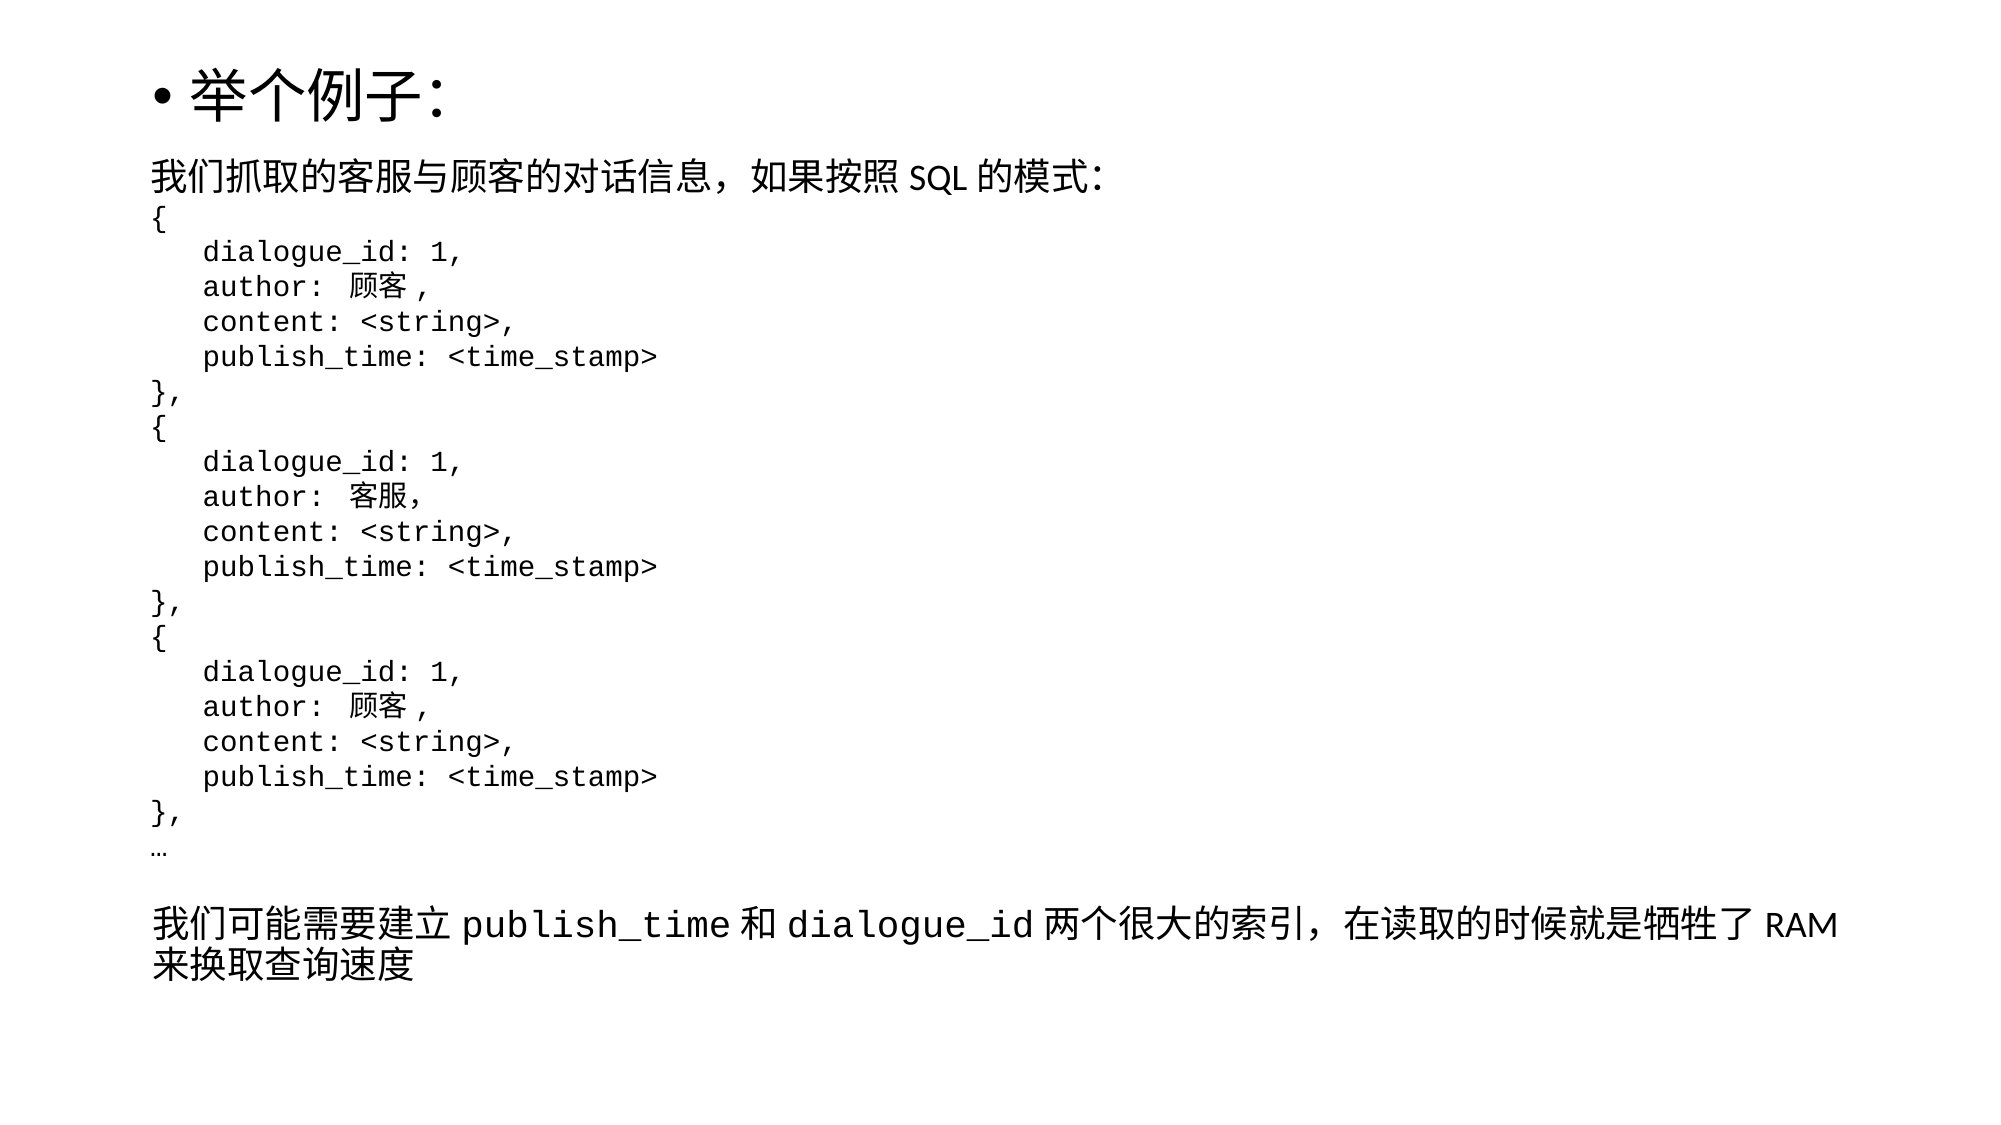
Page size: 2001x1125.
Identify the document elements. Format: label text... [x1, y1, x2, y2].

list 举个例子： 我们可能需要建立publish_time和dialogue_id两个很大的索引，在读取的时候就是牺牲了RAM来换取查询速度 [137, 59, 1863, 1014]
text_box 我们抓取的客服与顾客的对话信息，如果按照SQL的模式： { dialogue_id: 1, author: 顾客, content: <string>, publish_time: <time_stamp> }, { dialogue_id: 1, author: 客服， content: <string>, publish_time: <time_stamp> }, { dialogue_id: 1, author: 顾客, content: <string>, publish_time: <time_stamp> }, … [135, 145, 1205, 870]
